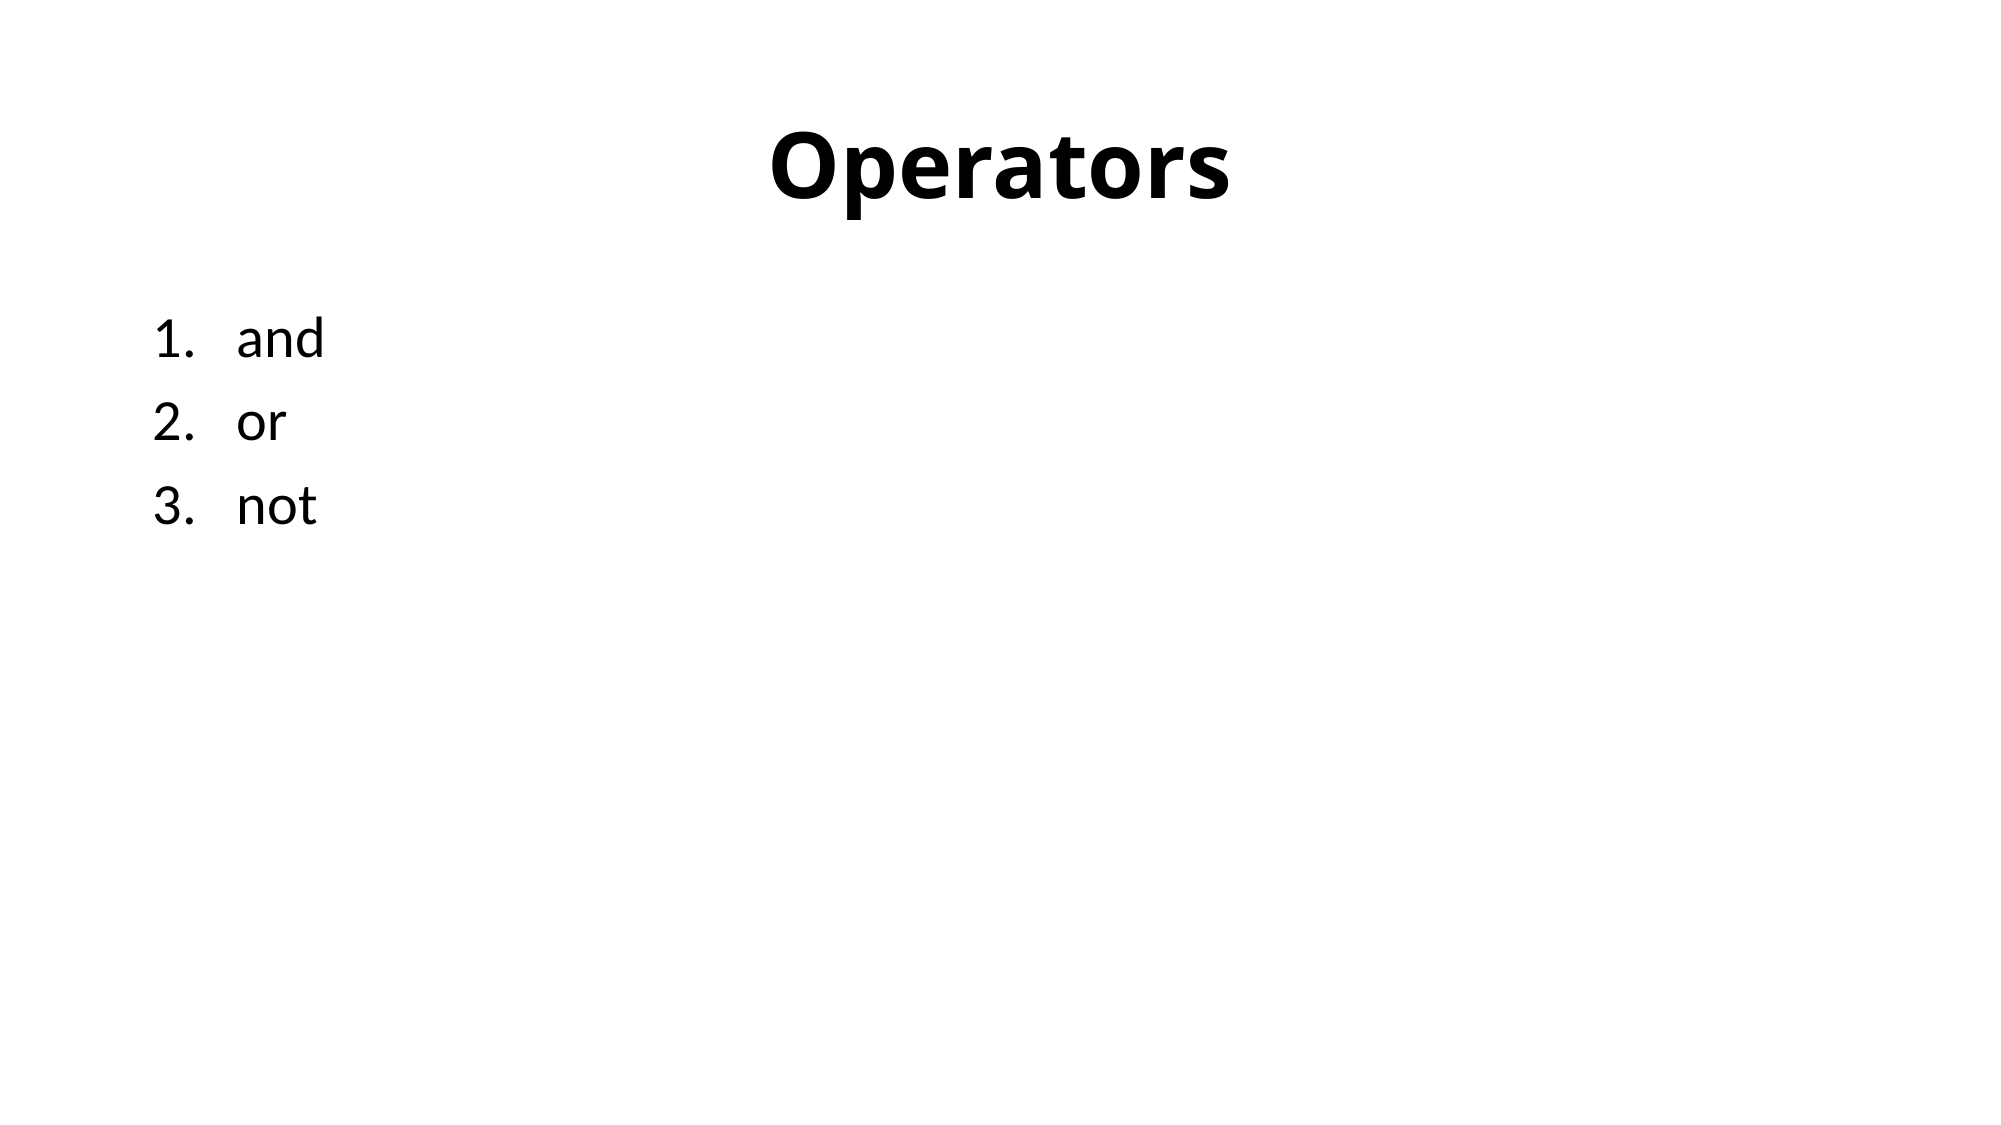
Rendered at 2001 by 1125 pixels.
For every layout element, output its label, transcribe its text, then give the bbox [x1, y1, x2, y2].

list and or not [137, 299, 1863, 1014]
title Operators [137, 59, 1863, 278]
